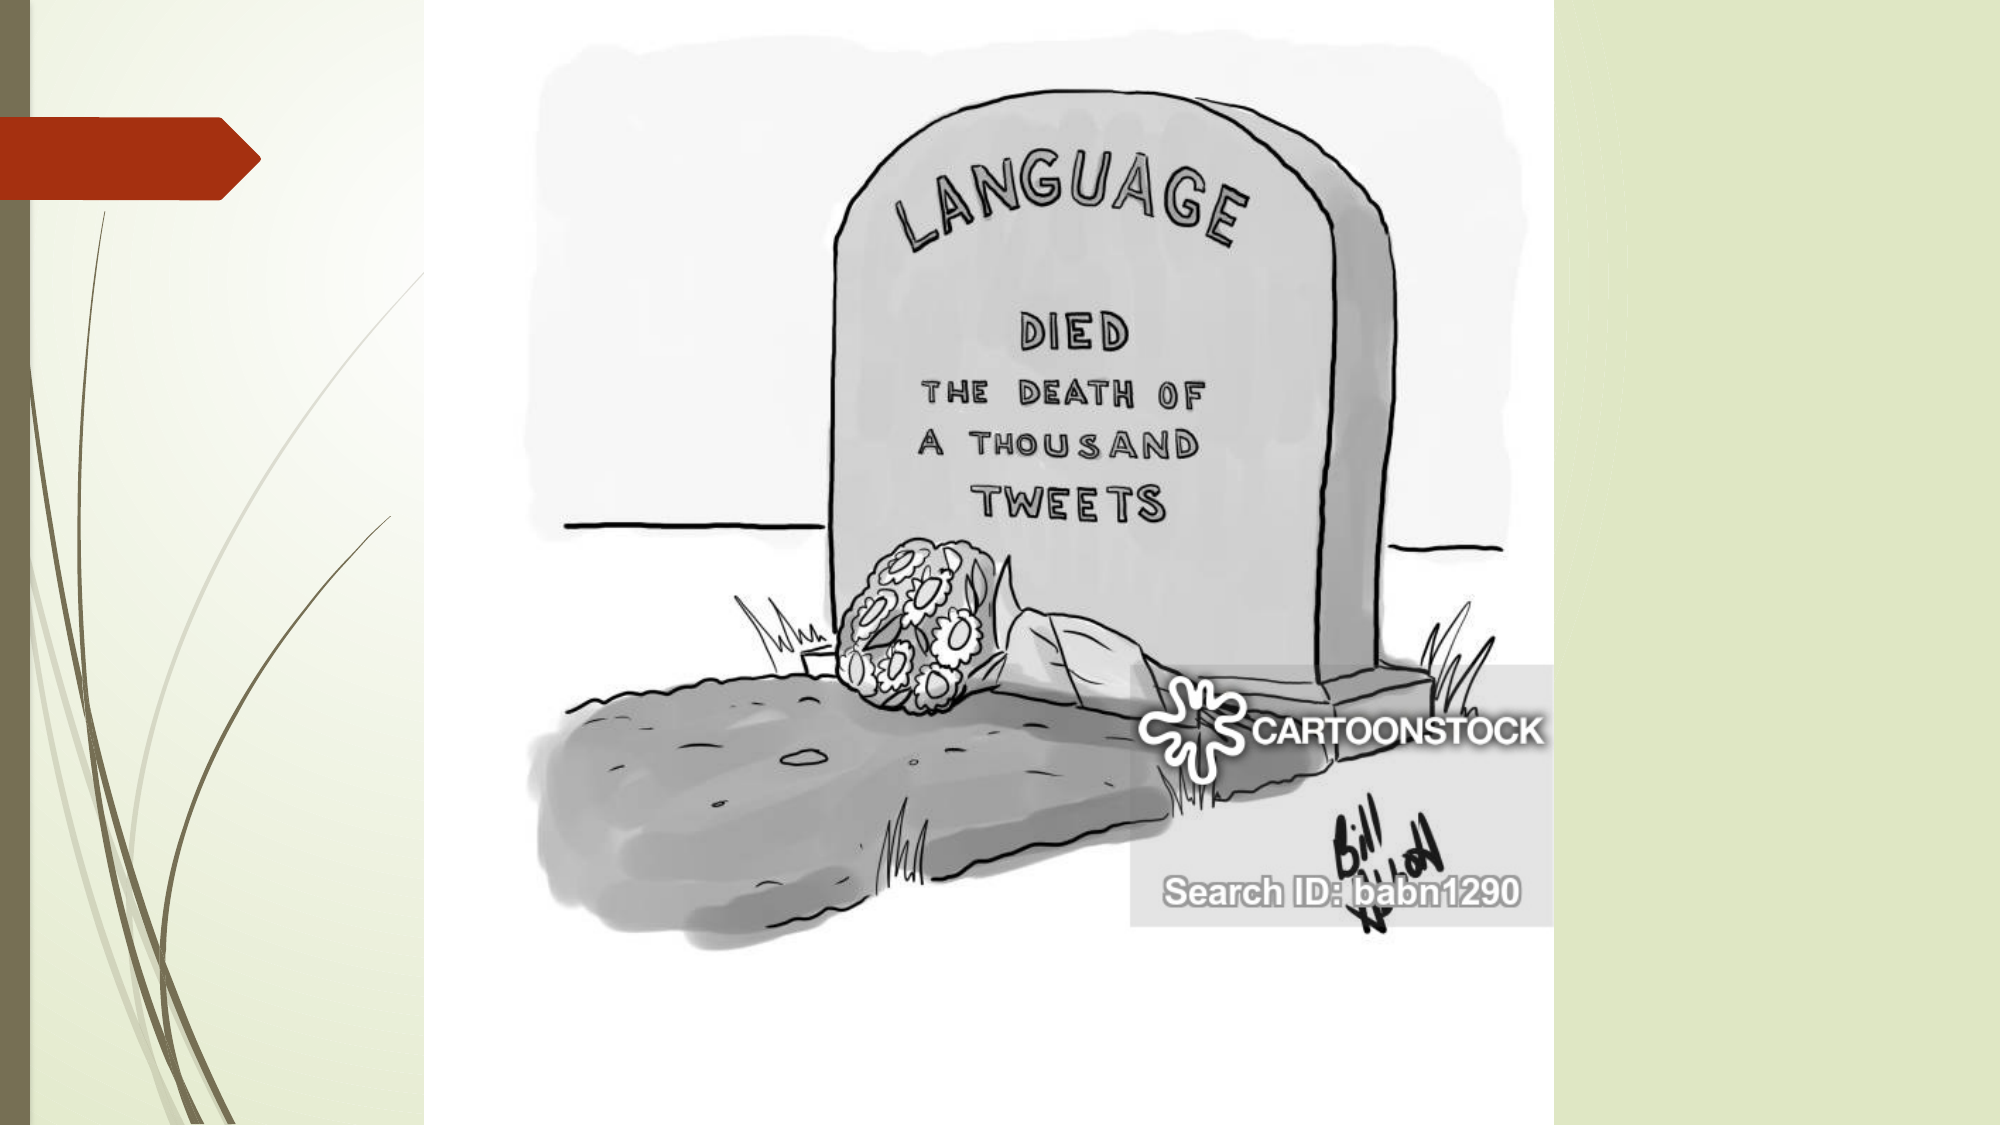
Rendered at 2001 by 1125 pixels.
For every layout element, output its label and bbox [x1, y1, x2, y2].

picture [424, 0, 1554, 1125]
